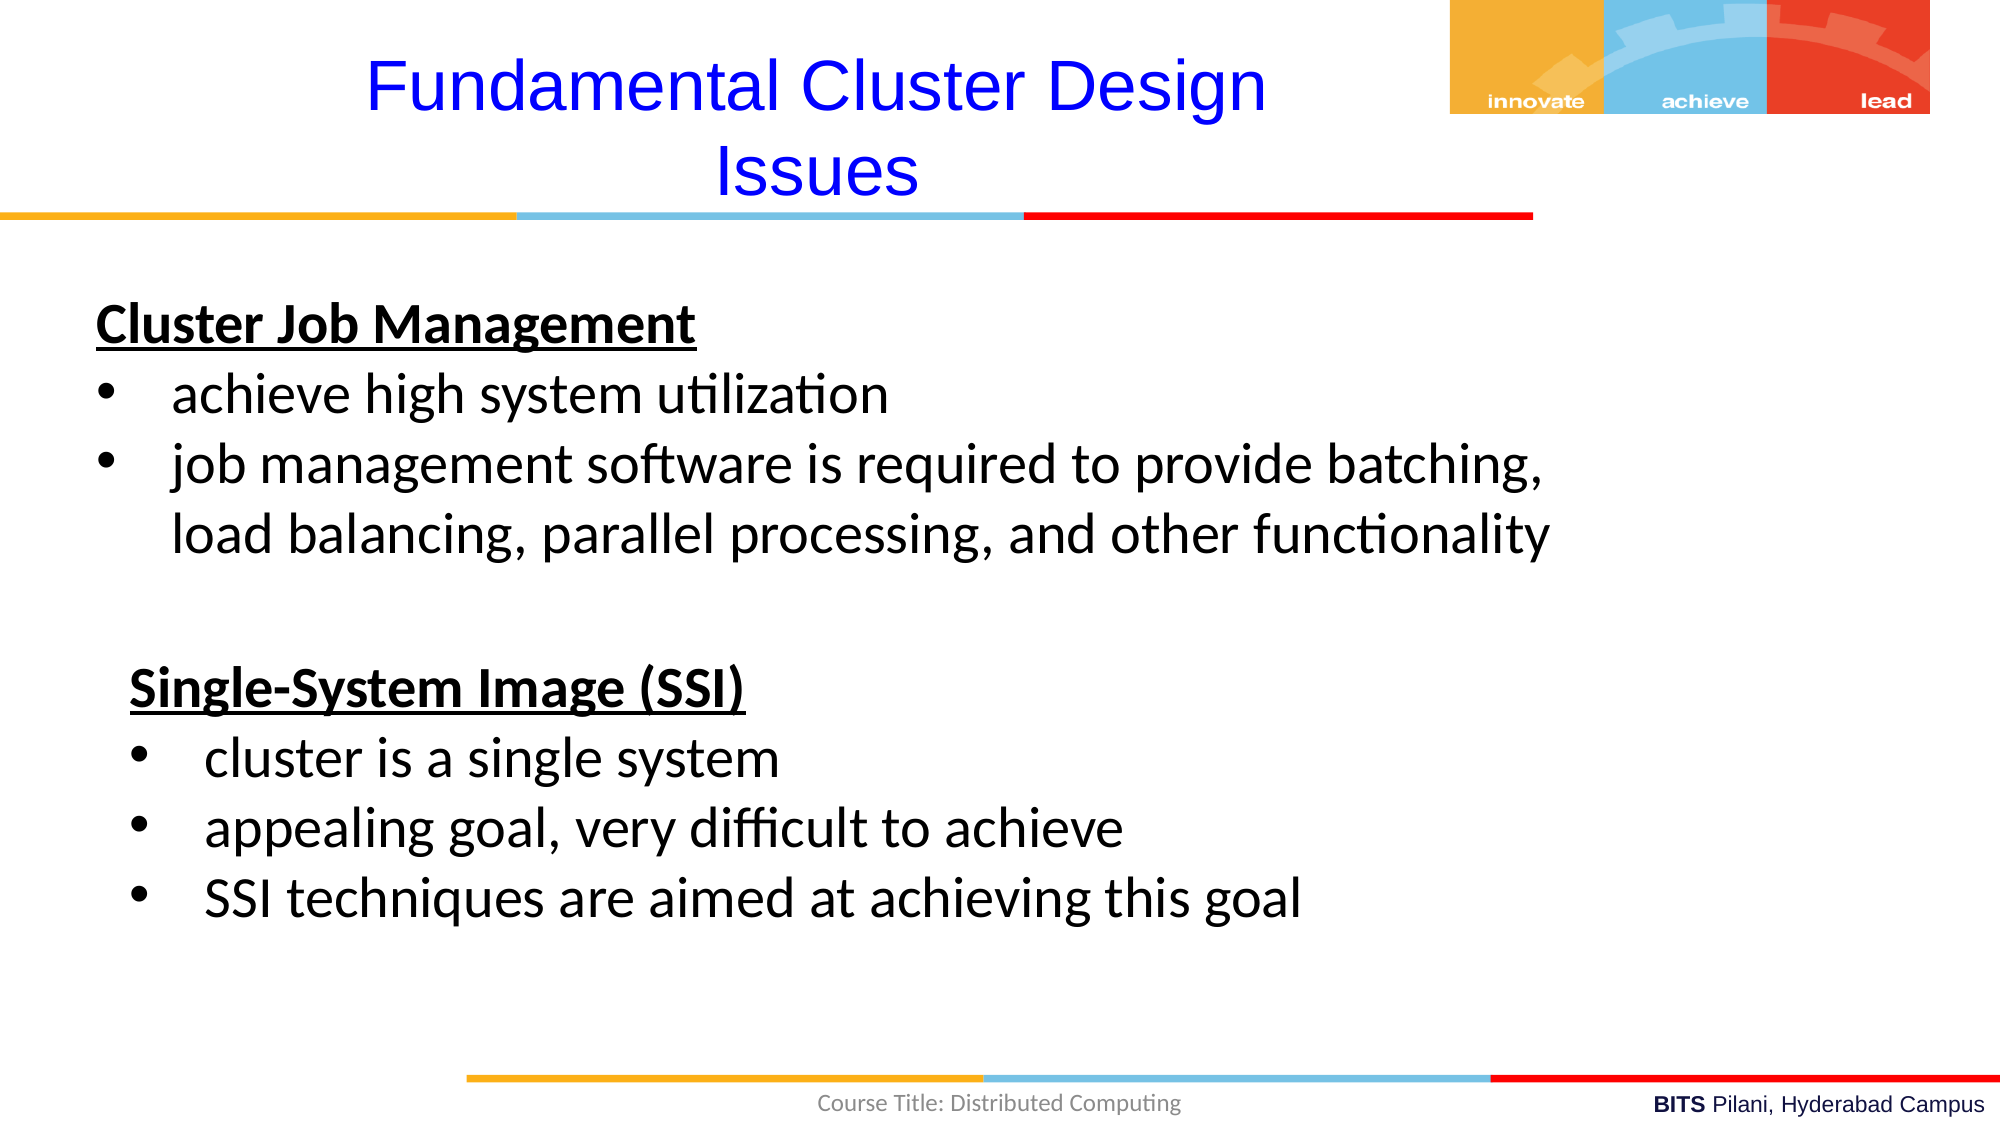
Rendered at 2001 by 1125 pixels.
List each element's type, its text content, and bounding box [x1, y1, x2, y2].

list Fundamental Cluster Design Issues [316, 30, 1319, 219]
text_box Cluster Job Management achieve high system utilization job management software is required to provide batching, load balancing, parallel processing, and other functionality [81, 277, 1675, 573]
footer Course Title: Distributed Computing [662, 1071, 1338, 1125]
text_box Single-System Image (SSI) cluster is a single system appealing goal, very difficult to achieve SSI techniques are aimed at achieving this goal [115, 641, 1885, 936]
picture [1449, 0, 1930, 114]
